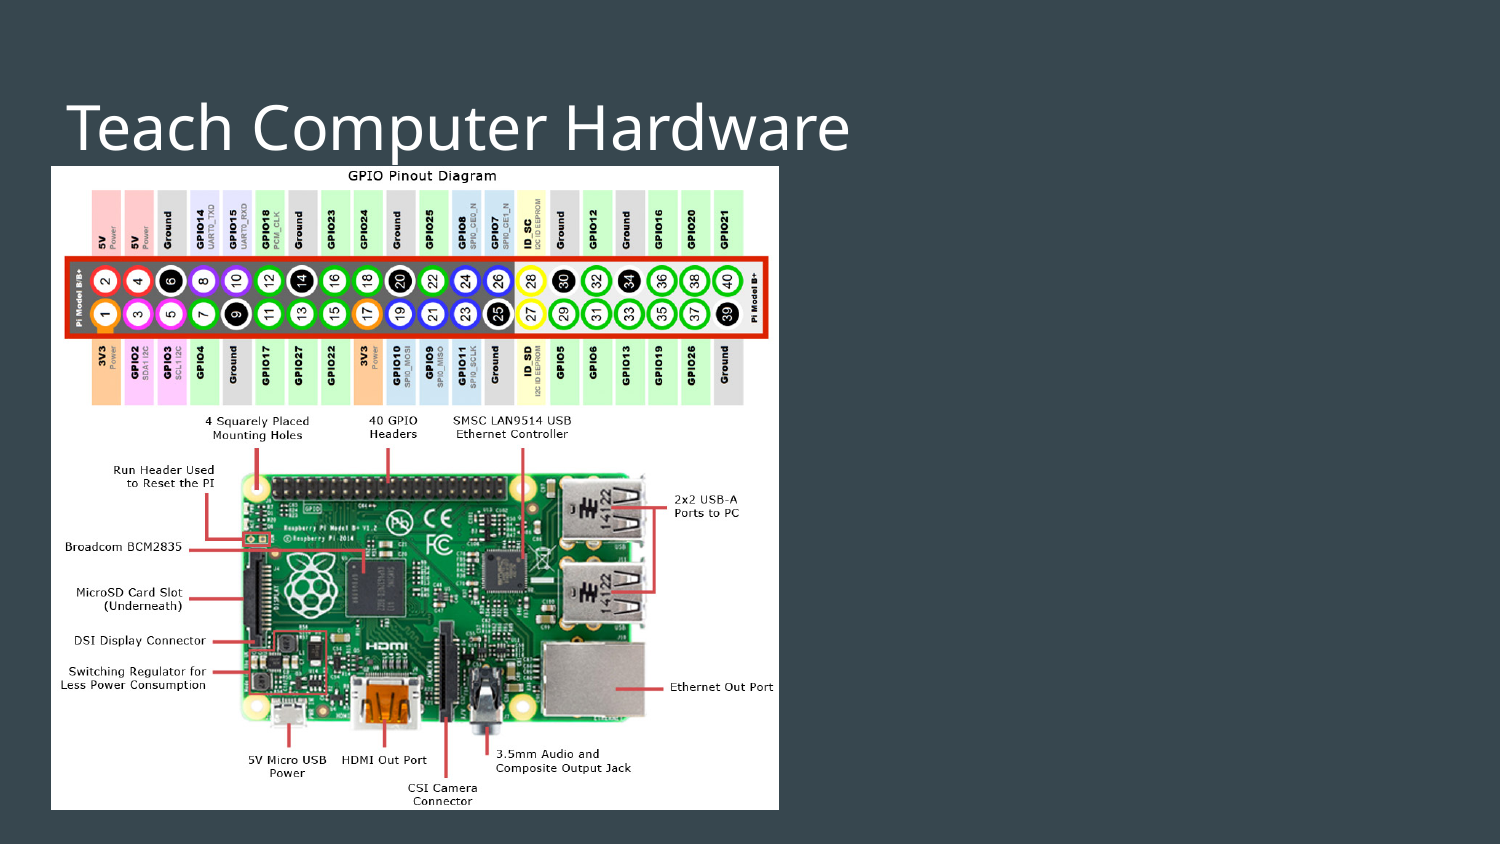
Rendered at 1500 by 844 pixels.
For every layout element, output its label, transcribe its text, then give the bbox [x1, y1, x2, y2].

picture [50, 166, 779, 810]
title Teach Computer Hardware [51, 72, 1449, 167]
